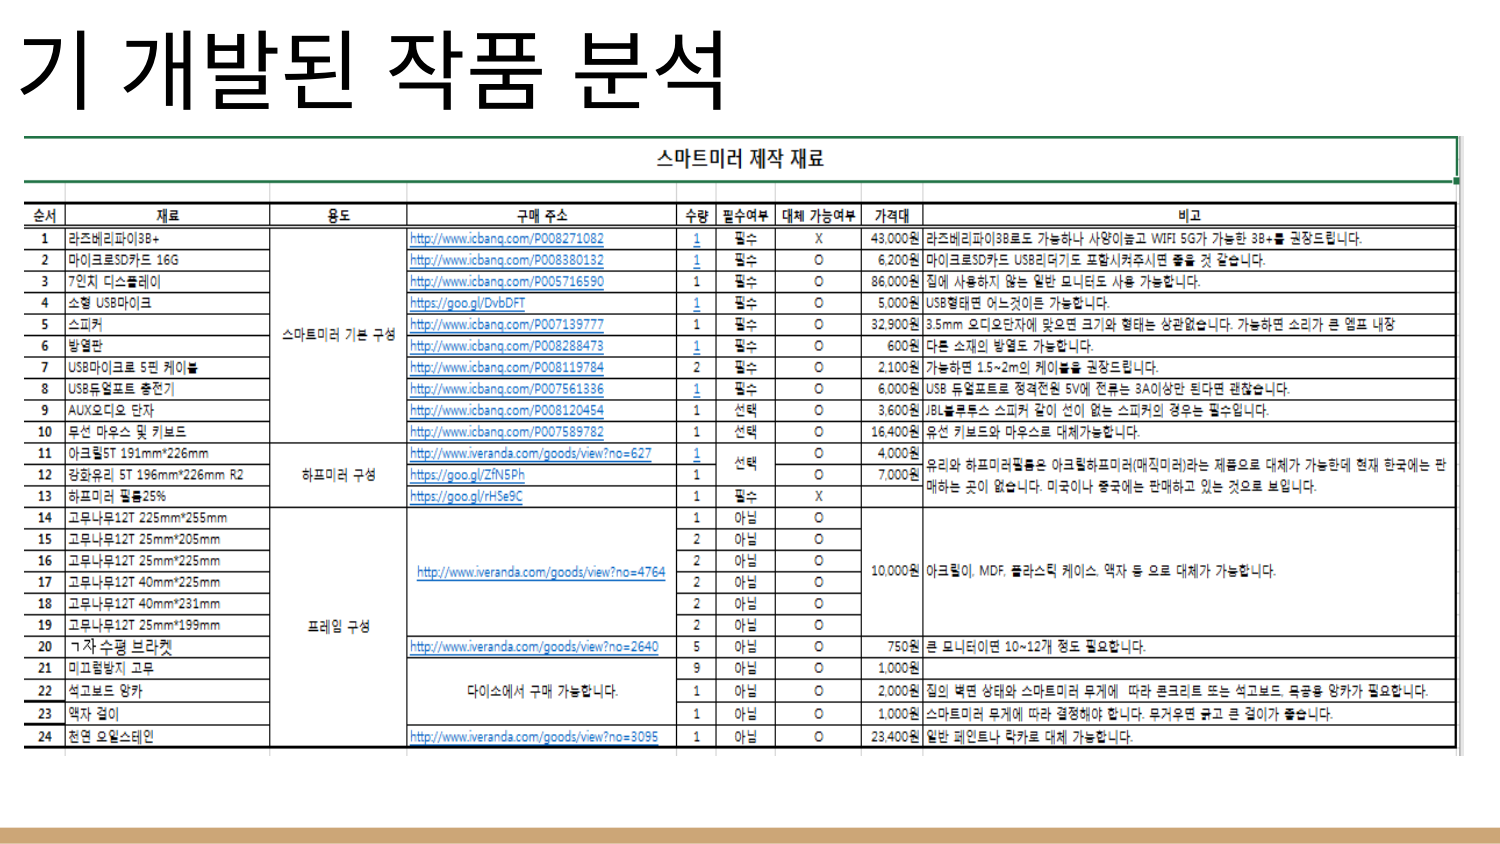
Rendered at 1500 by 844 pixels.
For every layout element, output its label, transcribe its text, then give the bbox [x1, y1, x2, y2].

title 기 개발된 작품 분석 [0, 0, 1398, 137]
picture [24, 136, 1465, 756]
